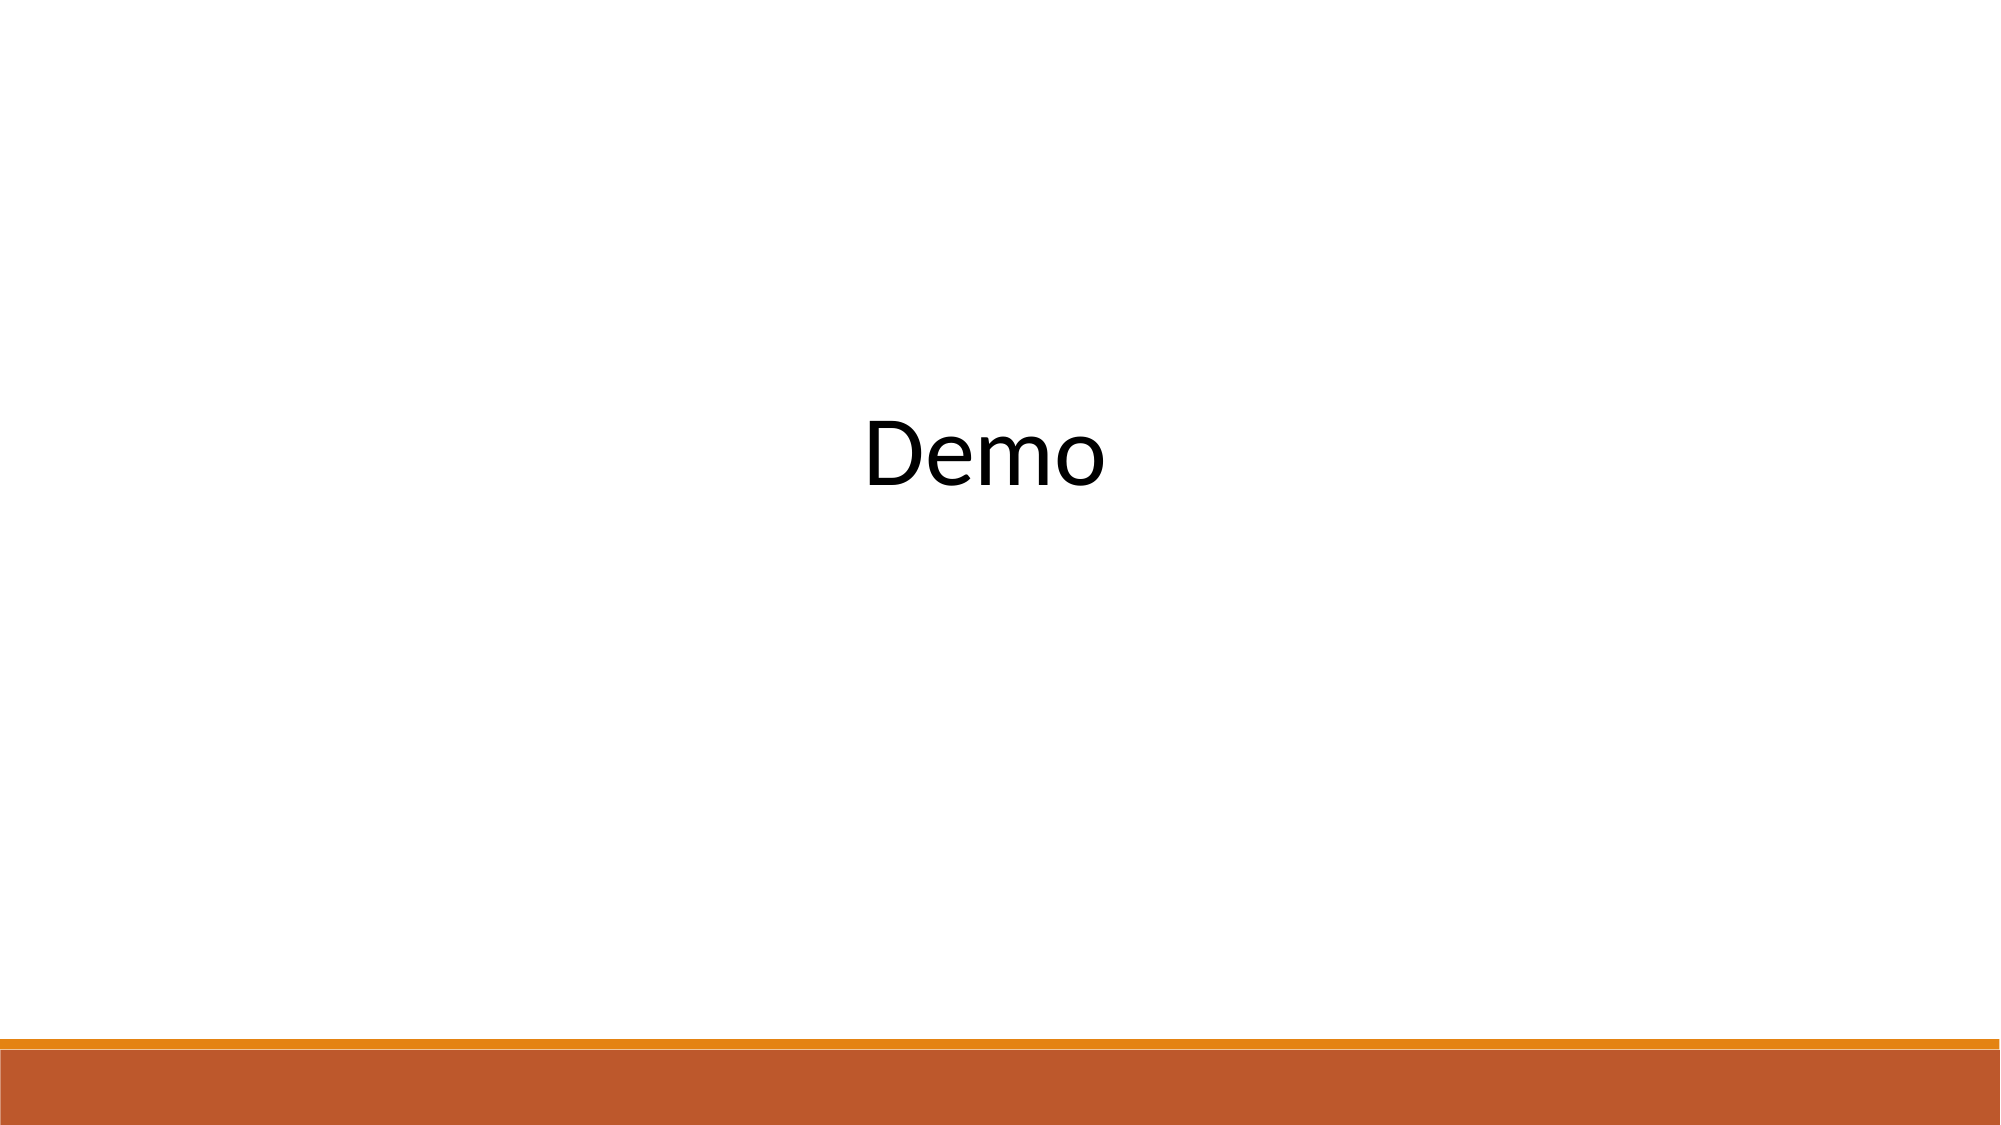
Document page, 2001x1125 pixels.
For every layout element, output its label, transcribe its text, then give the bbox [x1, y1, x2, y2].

text_box Demo [848, 378, 1123, 513]
